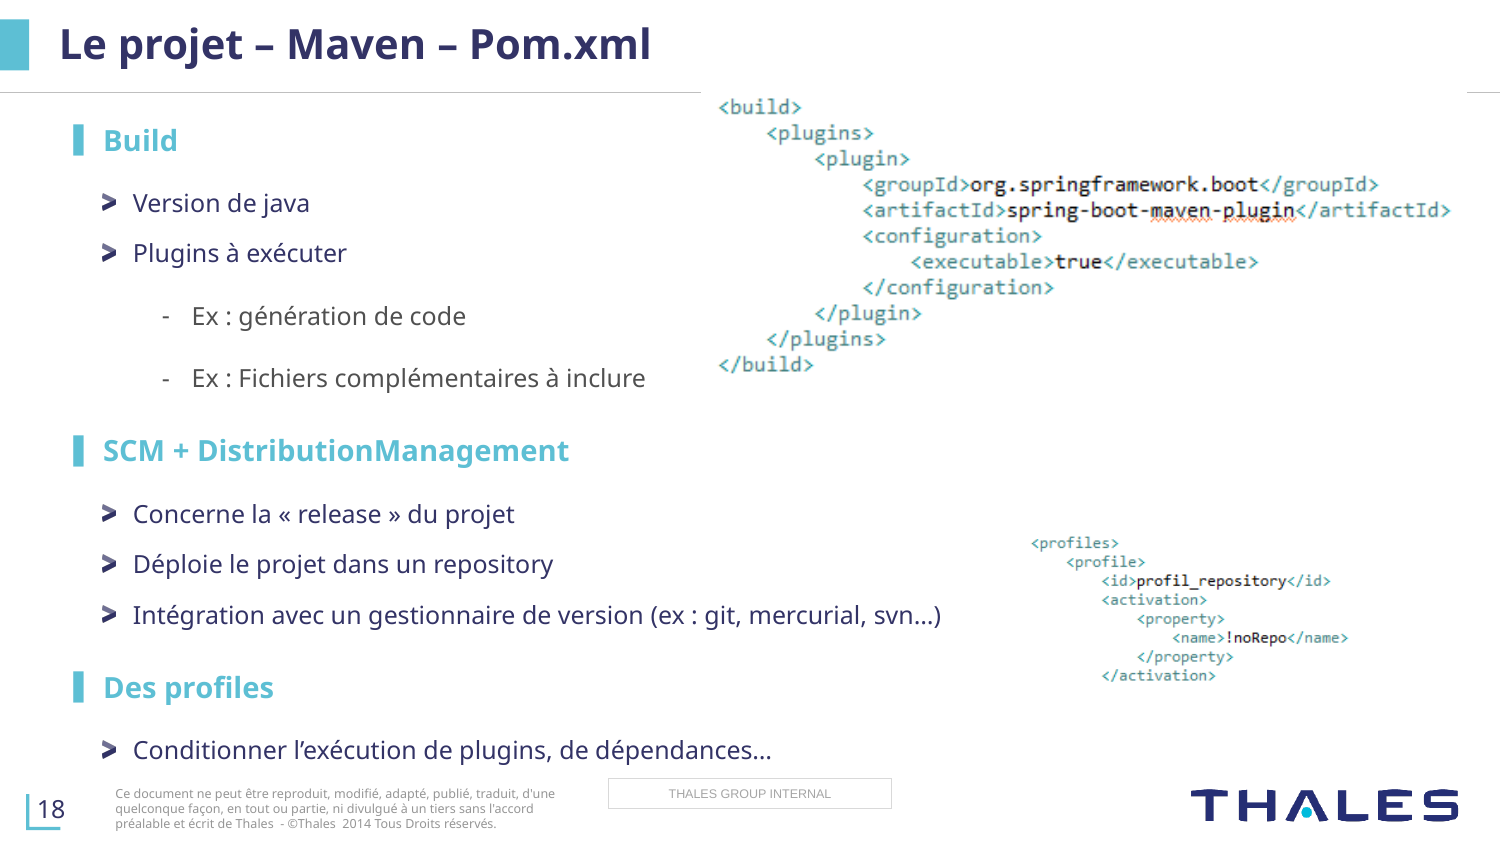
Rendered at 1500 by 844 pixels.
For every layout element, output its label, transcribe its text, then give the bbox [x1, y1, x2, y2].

picture [1183, 778, 1467, 833]
picture [701, 91, 1467, 390]
picture [102, 740, 116, 759]
title Le projet – Maven – Pom.xml [43, 0, 1467, 93]
picture [102, 193, 116, 211]
picture [102, 605, 116, 623]
list Build Version de java Plugins à exécuter Ex : génération de code Ex : Fichiers complémentaires à inclure SCM + DistributionManagement Concerne la « release » du projet Déploie le projet dans un repository Intégration avec un gestionnaire de version (ex : git, mercurial, svn…) Des profiles Conditionner l’exécution de plugins, de dépendances… [29, 114, 1467, 760]
picture [1026, 532, 1365, 687]
picture [102, 554, 116, 573]
picture [102, 243, 116, 262]
picture [102, 504, 116, 522]
